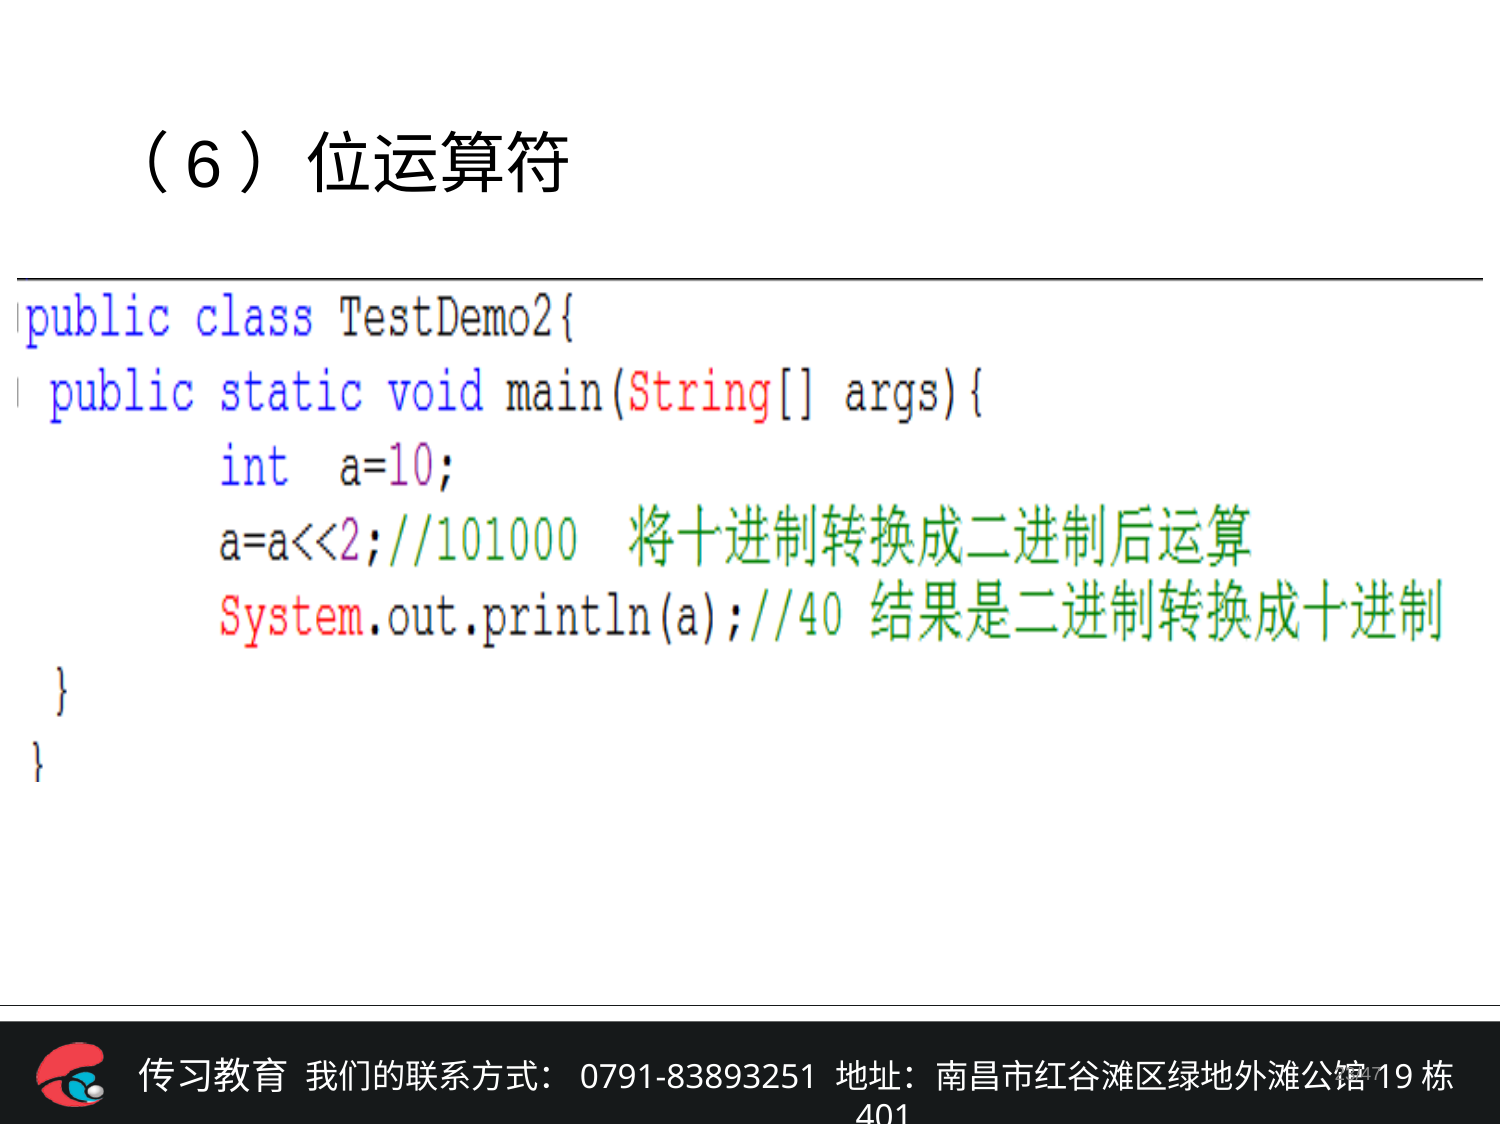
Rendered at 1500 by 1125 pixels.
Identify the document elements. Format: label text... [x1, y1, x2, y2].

picture [17, 278, 1483, 782]
slide_number /47 [1059, 1042, 1397, 1103]
picture [36, 1042, 104, 1107]
text_box （6）位运算符 [88, 113, 759, 209]
